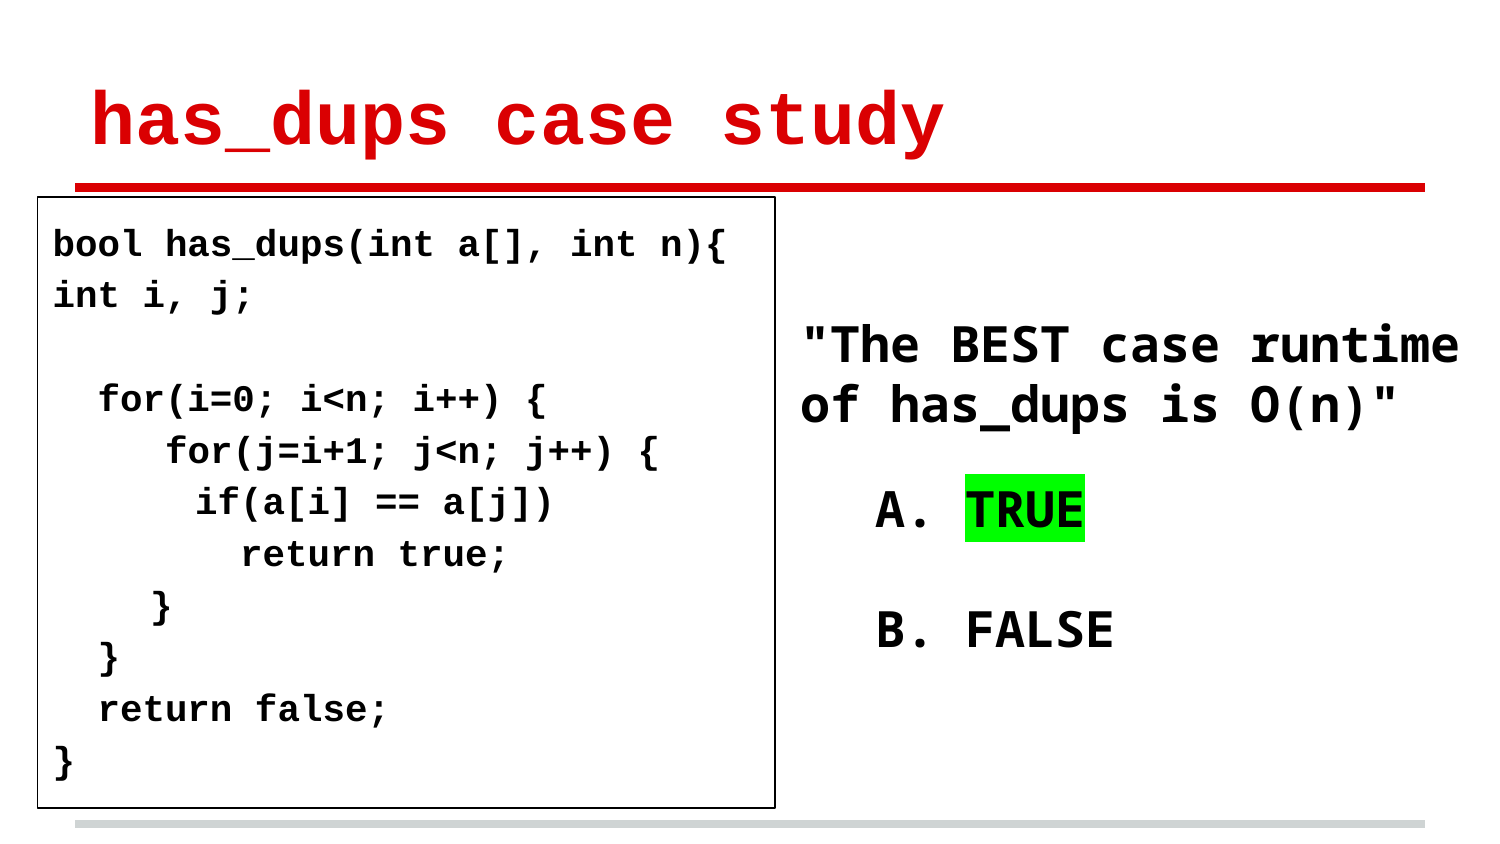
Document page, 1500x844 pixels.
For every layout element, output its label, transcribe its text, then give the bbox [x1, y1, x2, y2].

text_box "The BEST case runtime of has_dups is O(n)" A. TRUE B. FALSE [784, 237, 1482, 721]
list bool has_dups(int a[], int n){ int i, j; for(i=0; i<n; i++) { for(j=i+1; j<n; j++) { if(a[i] == a[j]) return true; } } return false; } [37, 196, 775, 808]
title has_dups case study [75, 33, 1425, 175]
